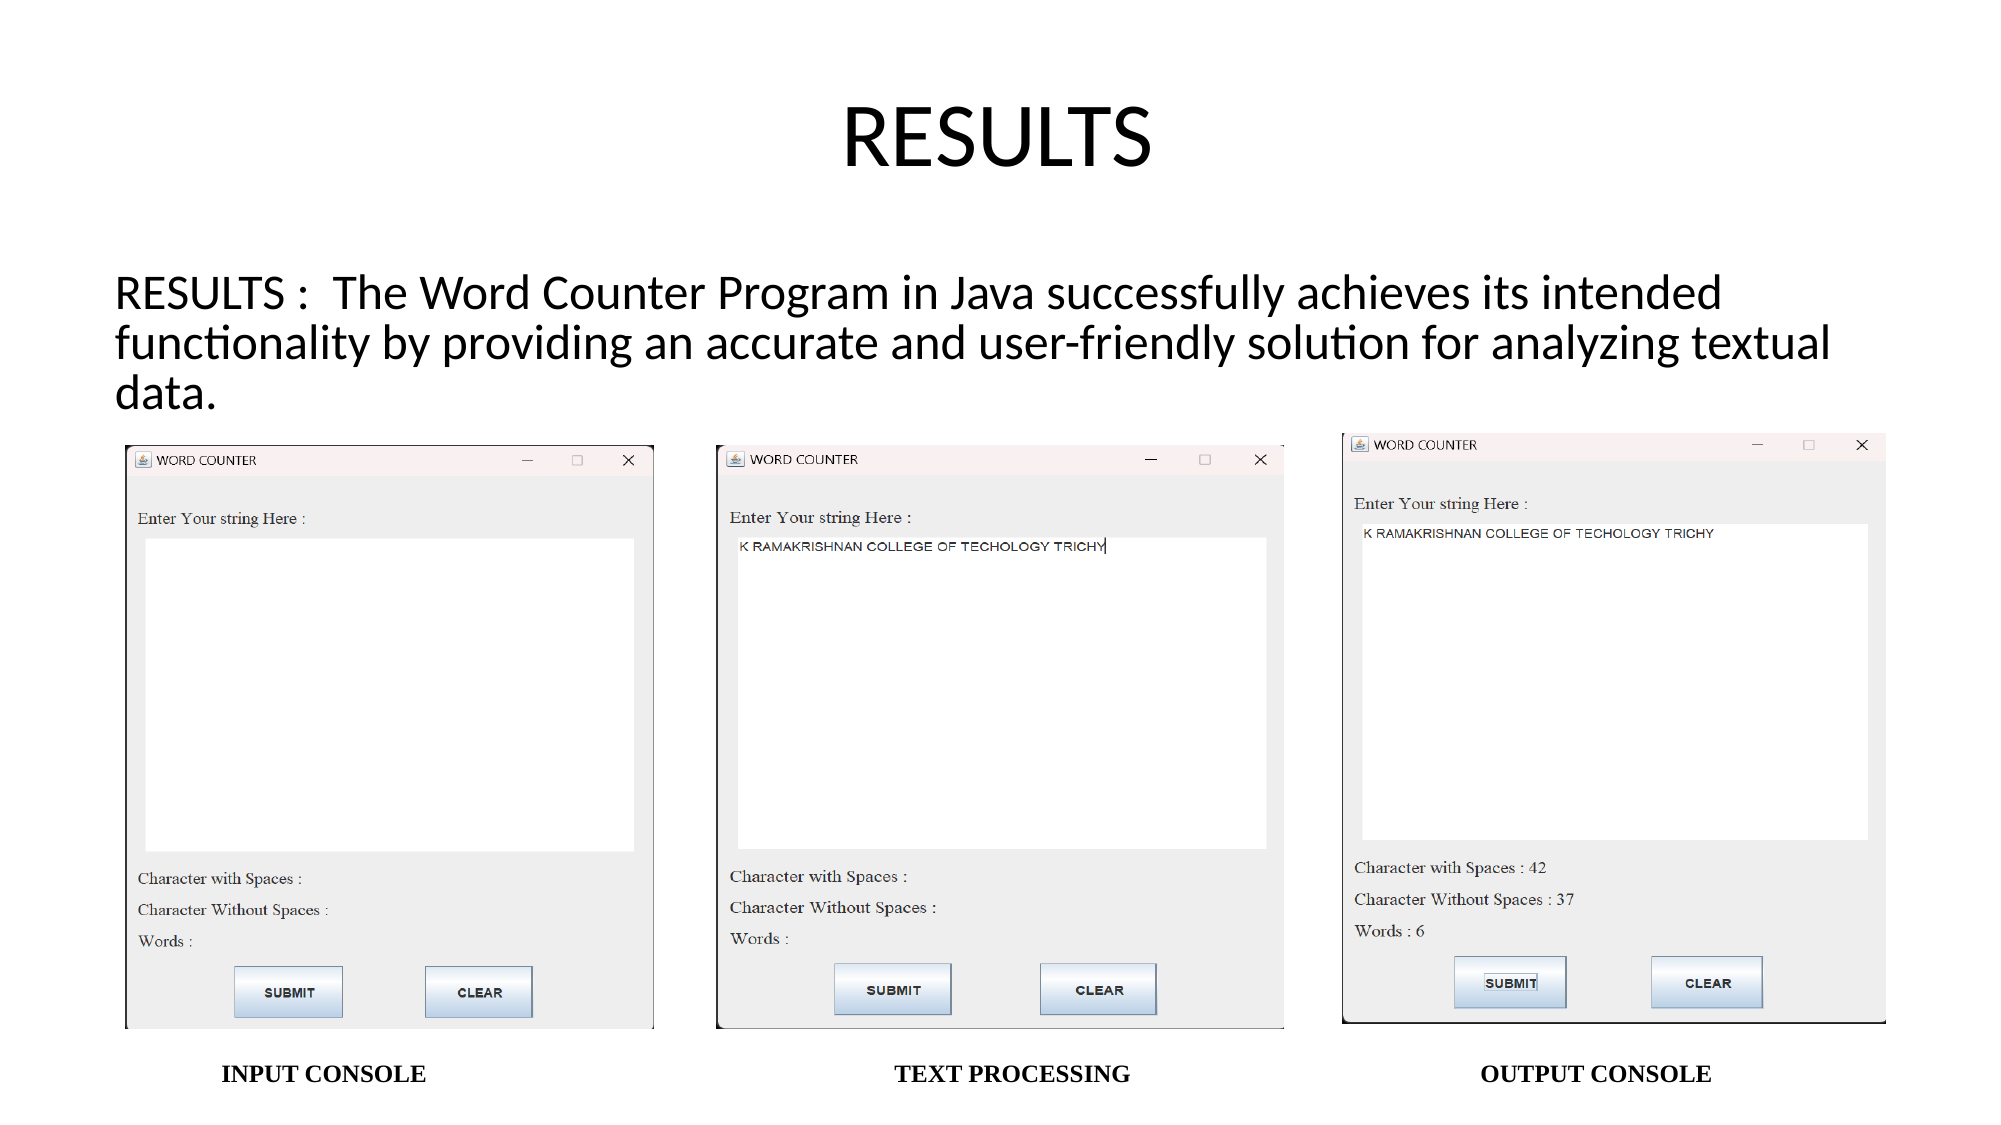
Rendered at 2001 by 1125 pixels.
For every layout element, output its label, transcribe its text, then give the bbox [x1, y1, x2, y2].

picture [1342, 433, 1887, 1025]
slide_number INPUT CONSOLE TEXT PROCESSING OUTPUT CONSOLE [99, 1042, 1898, 1103]
title RESULTS [99, 45, 1900, 233]
picture [125, 444, 654, 1029]
list RESULTS : The Word Counter Program in Java successfully achieves its intended functionality by providing an accurate and user-friendly solution for analyzing textual data. [99, 262, 1900, 1125]
picture [716, 444, 1284, 1029]
